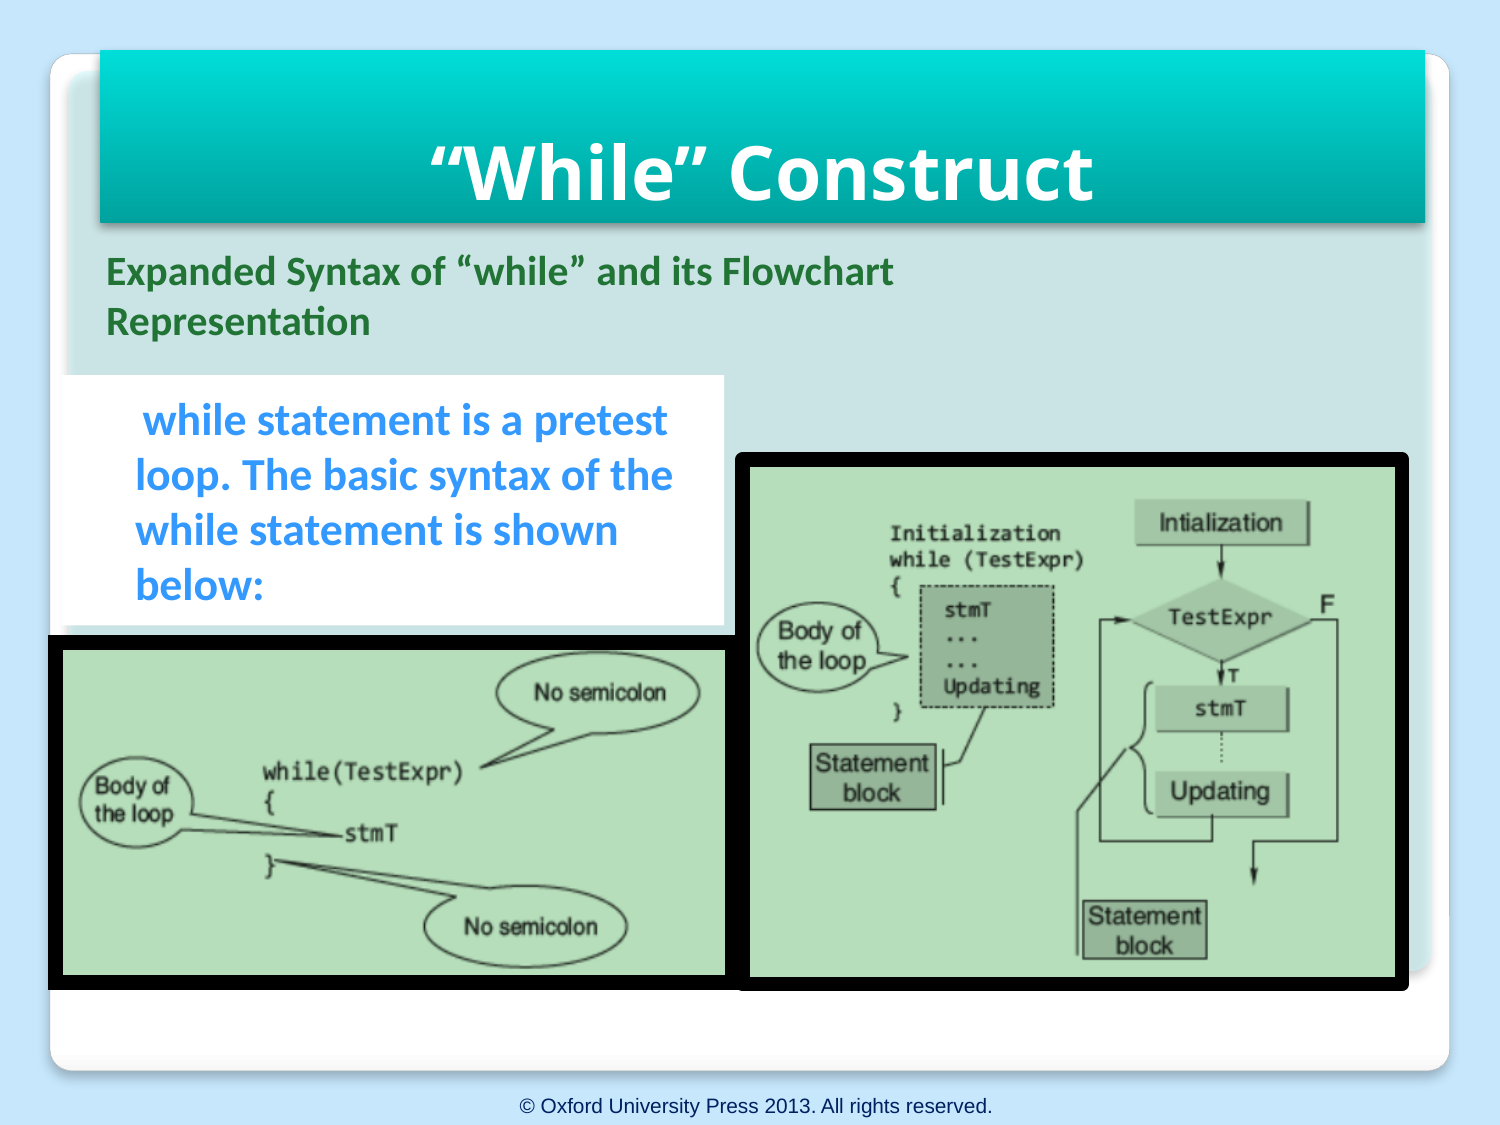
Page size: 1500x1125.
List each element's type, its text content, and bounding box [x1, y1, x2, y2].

footer © Oxford University Press 2013. All rights reserved. [62, 1065, 1450, 1125]
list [749, 466, 1395, 977]
list Expanded Syntax of “while” and its Flowchart Representation [81, 224, 1126, 356]
text_box “While” Construct [100, 50, 1426, 223]
list while statement is a pretest loop. The basic syntax of the while statement is shown below: [61, 374, 725, 626]
picture [62, 649, 725, 976]
